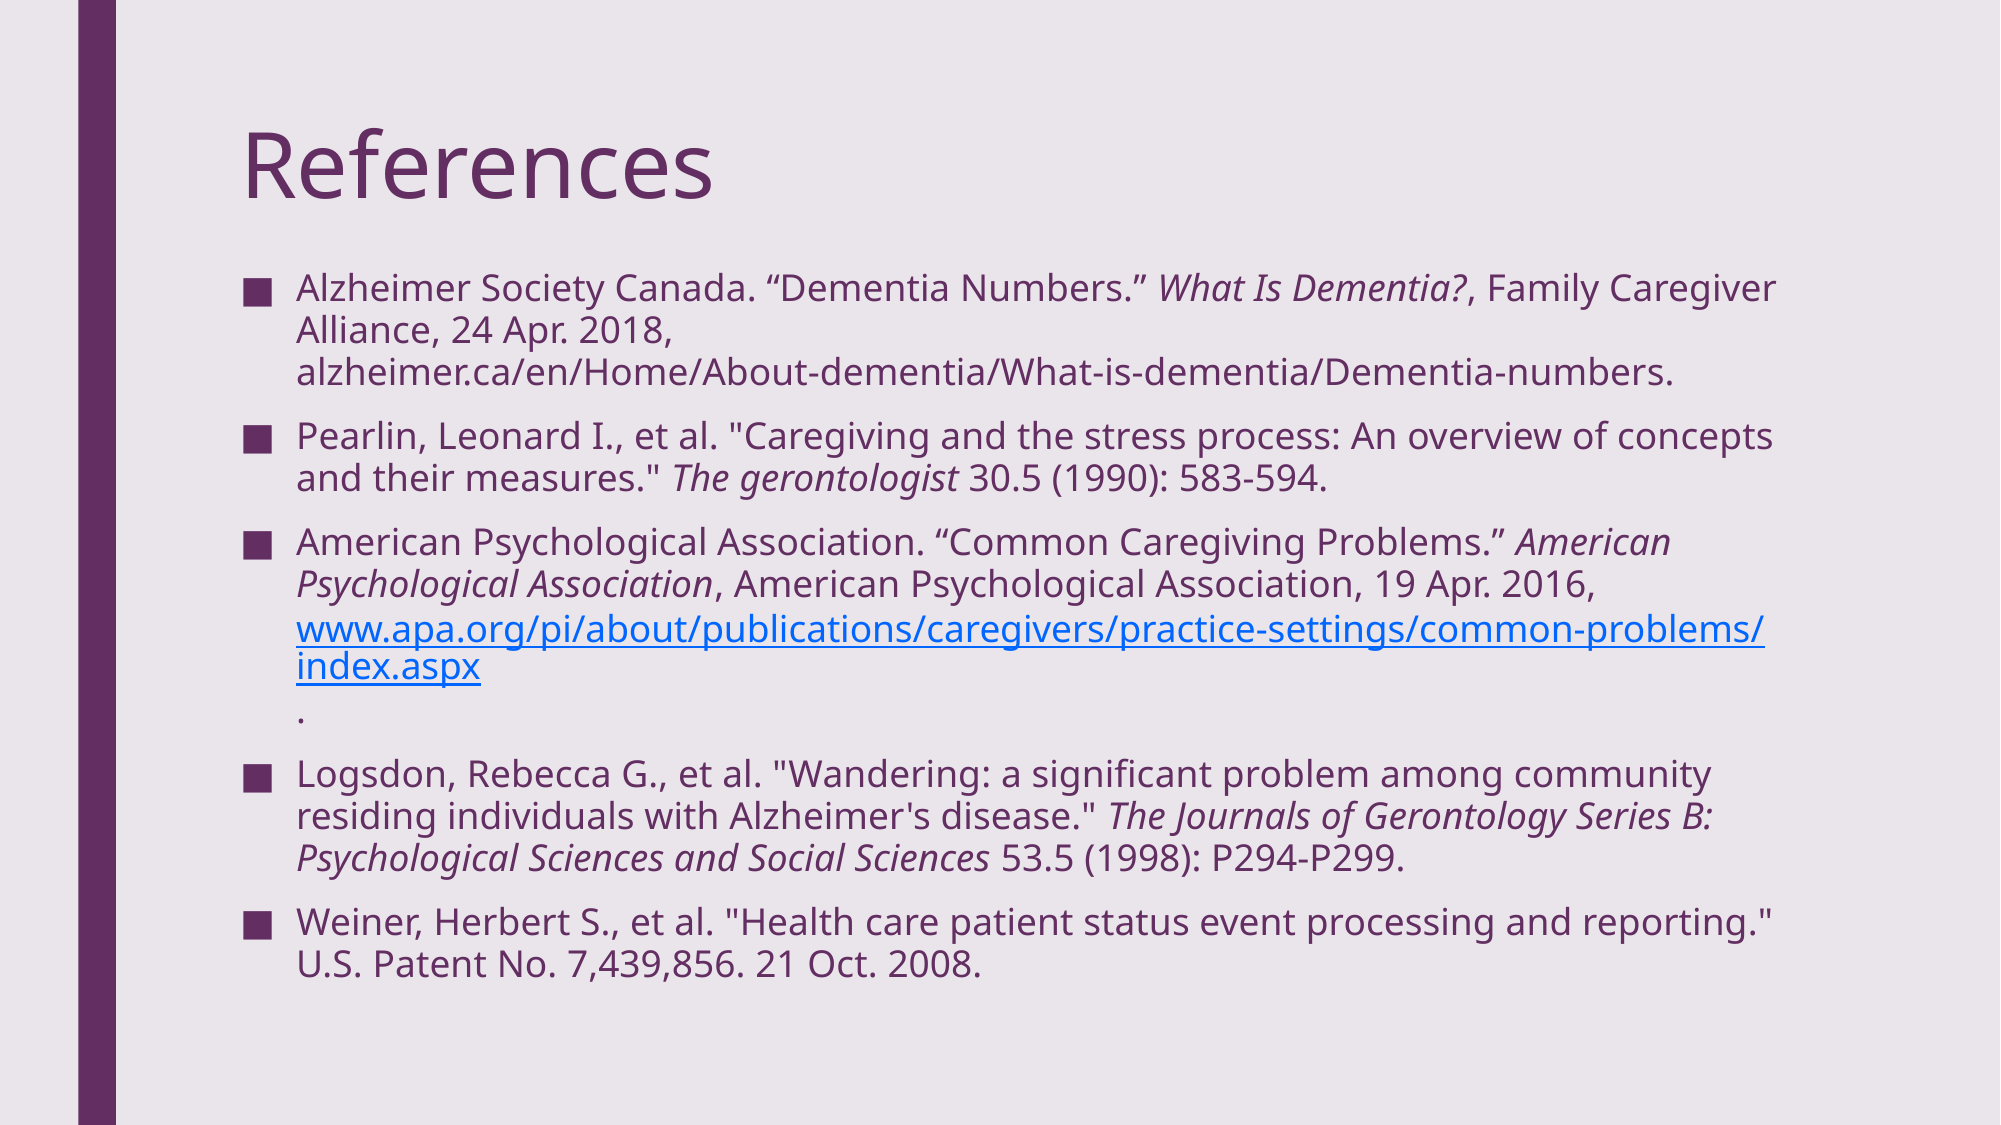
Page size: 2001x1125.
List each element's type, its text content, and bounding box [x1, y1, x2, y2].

list Alzheimer Society Canada. “Dementia Numbers.” What Is Dementia?, Family Caregiver Alliance, 24 Apr. 2018, alzheimer.ca/en/Home/About-dementia/What-is-dementia/Dementia-numbers. Pearlin, Leonard I., et al. "Caregiving and the stress process: An overview of concepts and their measures." The gerontologist 30.5 (1990): 583-594. American Psychological Association. “Common Caregiving Problems.” American Psychological Association, American Psychological Association, 19 Apr. 2016, www.apa.org/pi/about/publications/caregivers/practice-settings/common-problems/index.aspx. Logsdon, Rebecca G., et al. "Wandering: a significant problem among community residing individuals with Alzheimer's disease." The Journals of Gerontology Series B: Psychological Sciences and Social Sciences 53.5 (1998): P294-P299. Weiner, Herbert S., et al. "Health care patient status event processing and reporting." U.S. Patent No. 7,439,856. 21 Oct. 2008. [225, 260, 1800, 1013]
title References [225, 112, 1800, 260]
